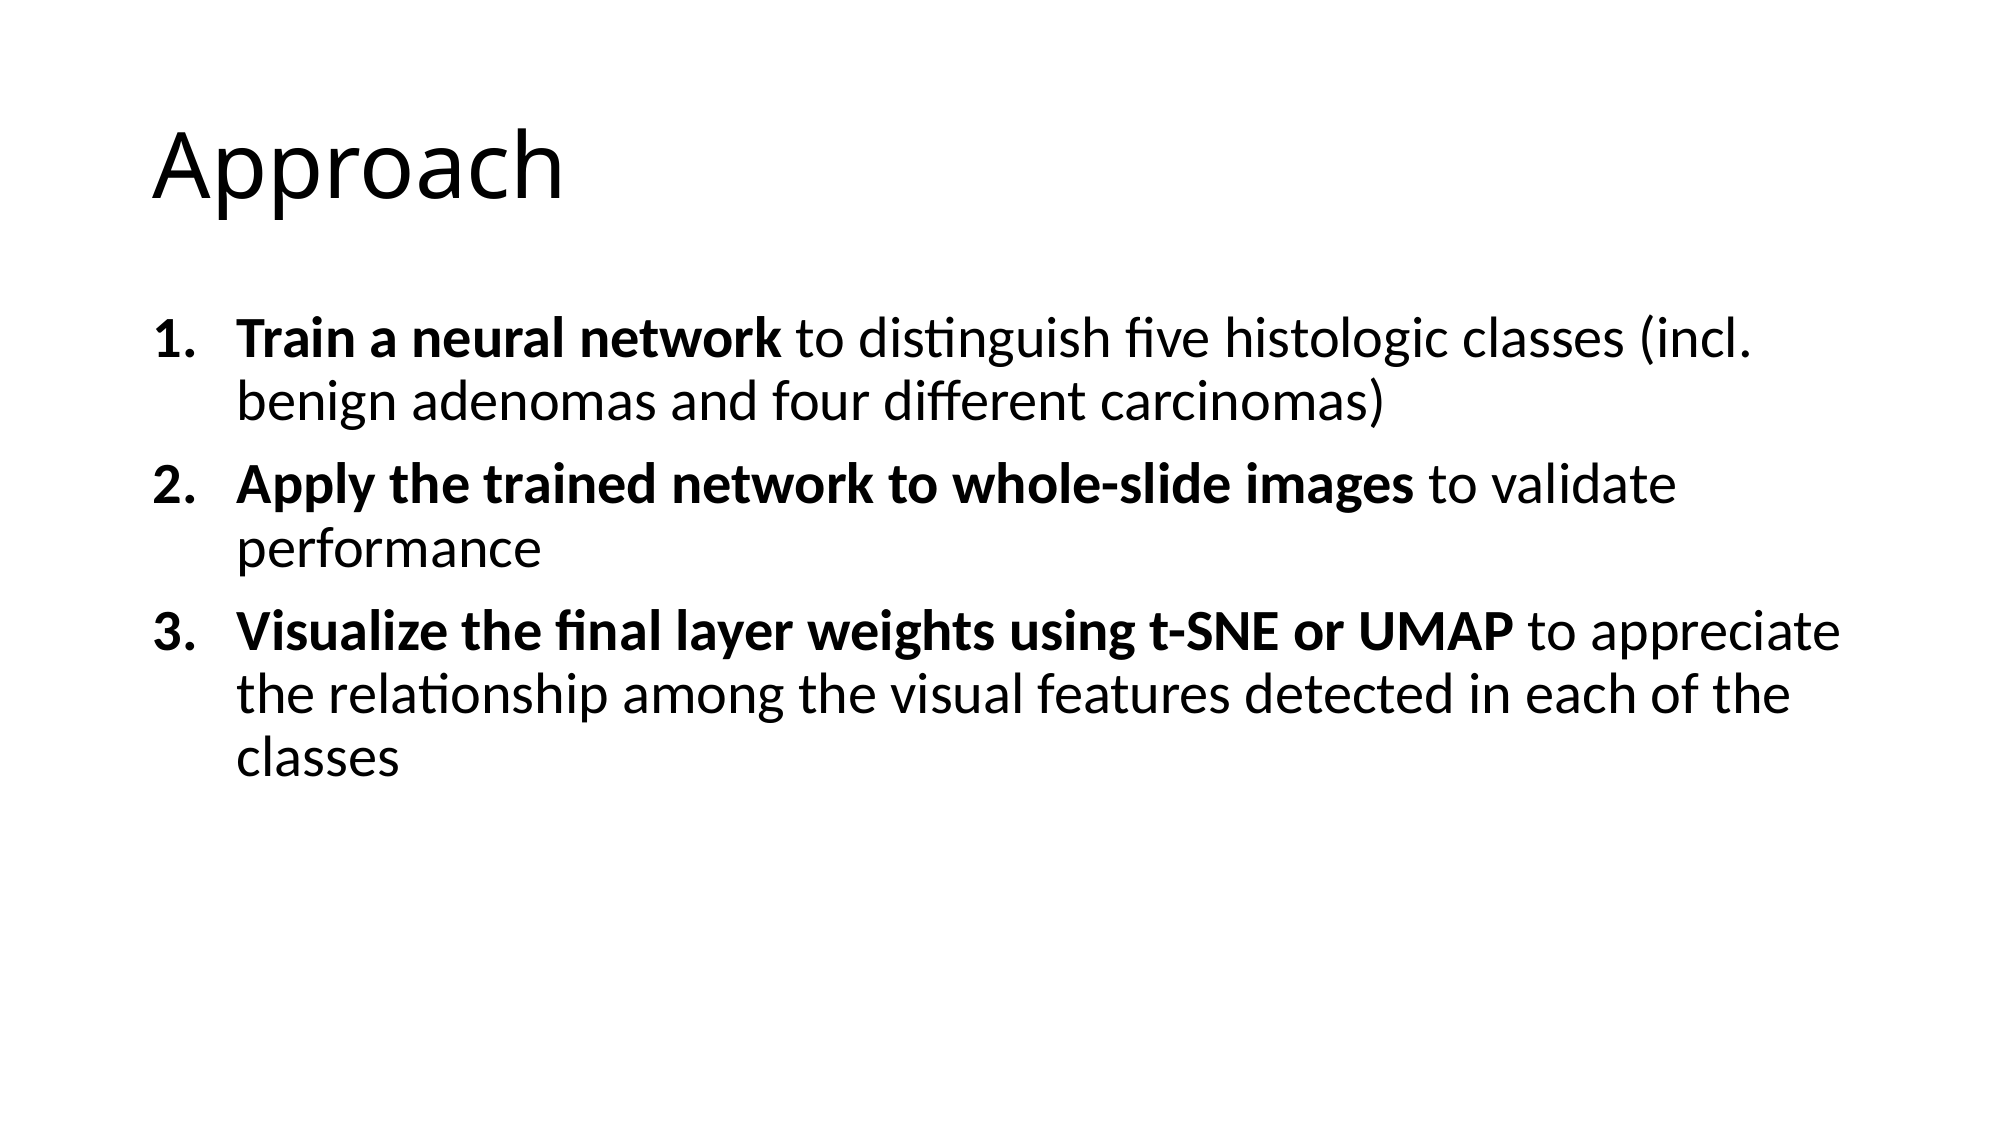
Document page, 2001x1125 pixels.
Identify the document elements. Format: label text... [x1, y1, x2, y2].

list Train a neural network to distinguish five histologic classes (incl. benign adenomas and four different carcinomas) Apply the trained network to whole-slide images to validate performance Visualize the final layer weights using t-SNE or UMAP to appreciate the relationship among the visual features detected in each of the classes [137, 299, 1863, 1014]
title Approach [137, 59, 1863, 278]
